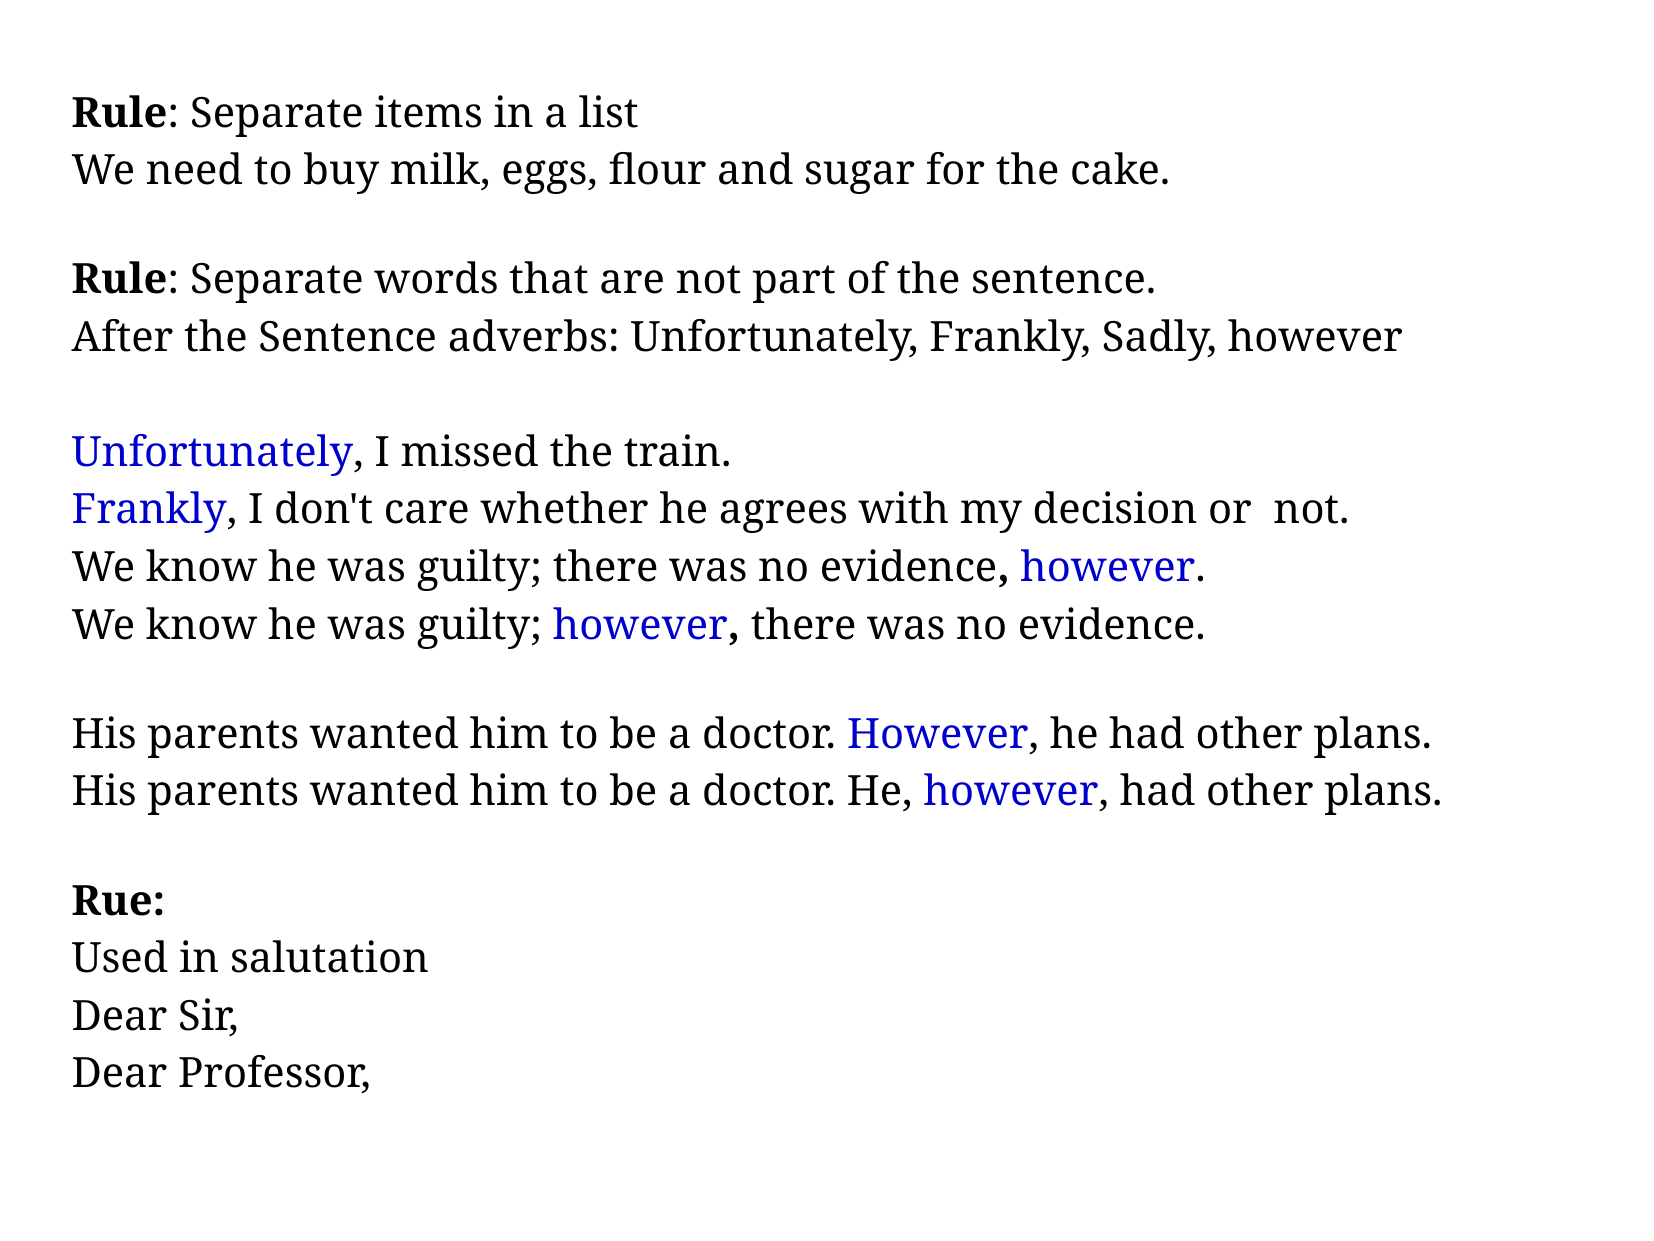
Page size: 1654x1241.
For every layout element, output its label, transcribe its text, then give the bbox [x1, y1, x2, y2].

text_box [74, 195, 1563, 1215]
text_box Rule: Separate items in a list We need to buy milk, eggs, flour and sugar for the cake. Rule: Separate words that are not part of the sentence. After the Sentence adverbs: Unfortunately, Frankly, Sadly, however Unfortunately, I missed the train. Frankly, I don't care whether he agrees with my decision or not. We know he was guilty; there was no evidence, however. We know he was guilty; however, there was no evidence. His parents wanted him to be a doctor. However, he had other plans. His parents wanted him to be a doctor. He, however, had other plans. Rue: Used in salutation Dear Sir, Dear Professor, [71, 31, 1560, 1140]
